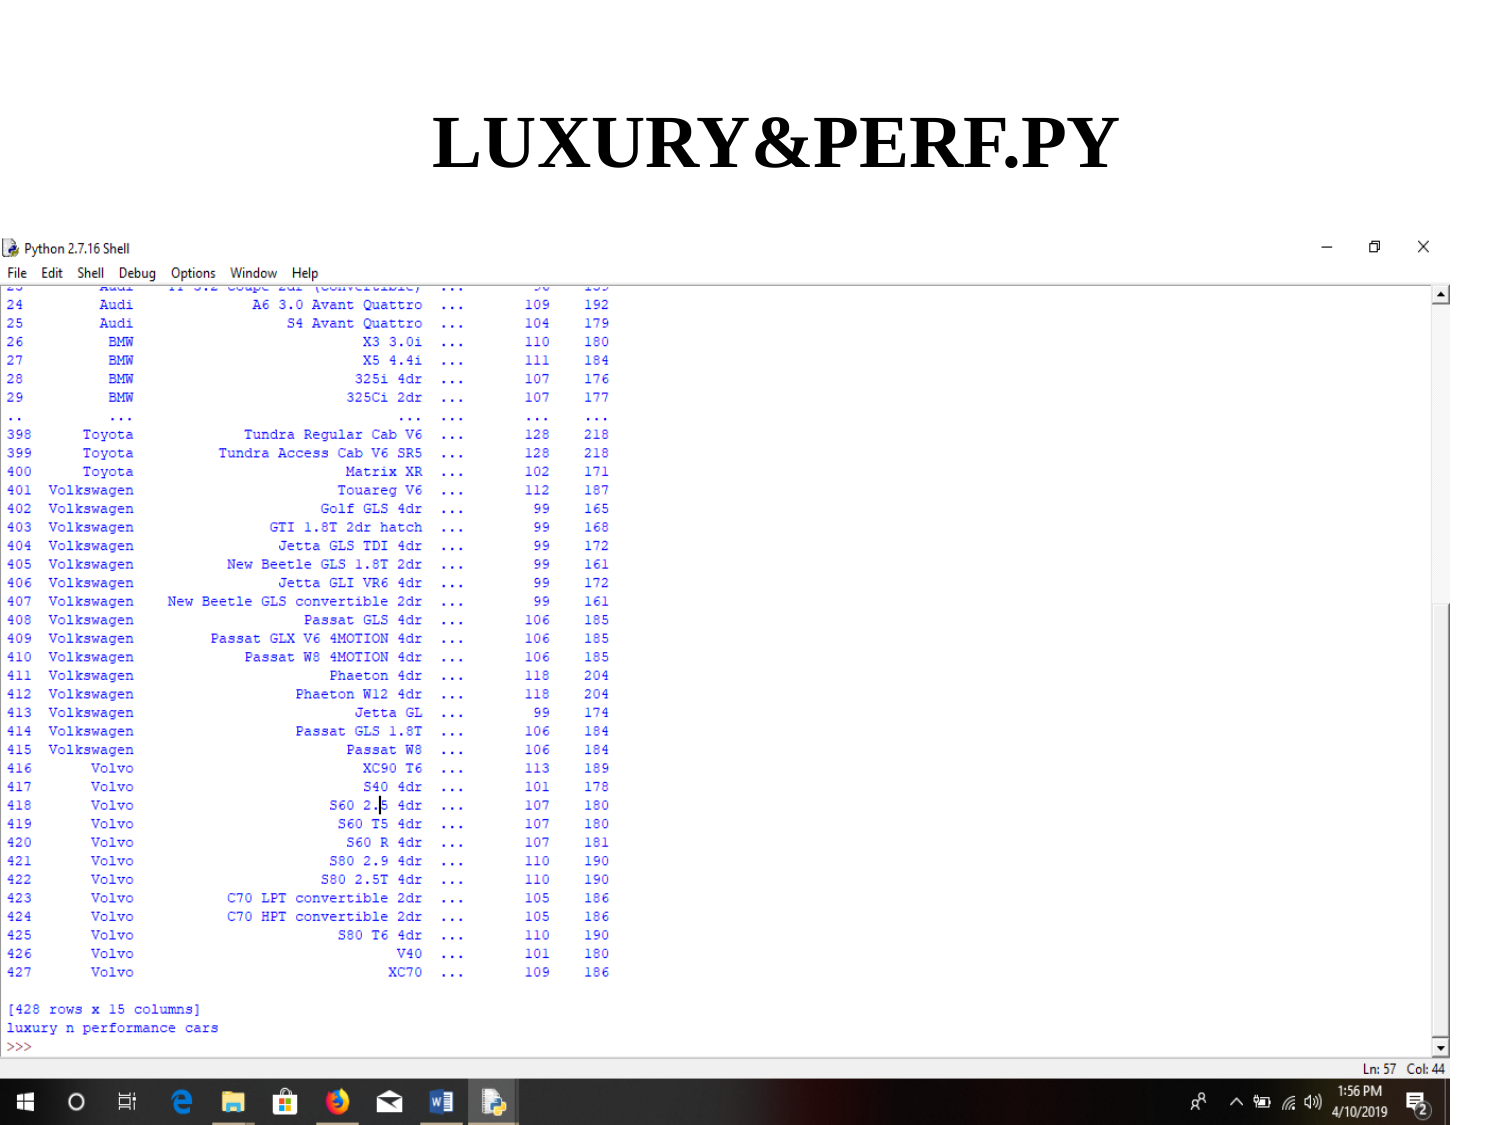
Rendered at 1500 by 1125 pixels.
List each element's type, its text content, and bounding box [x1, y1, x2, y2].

picture [0, 235, 1451, 1125]
text_box LUXURY&PERF.PY [175, 77, 1380, 218]
